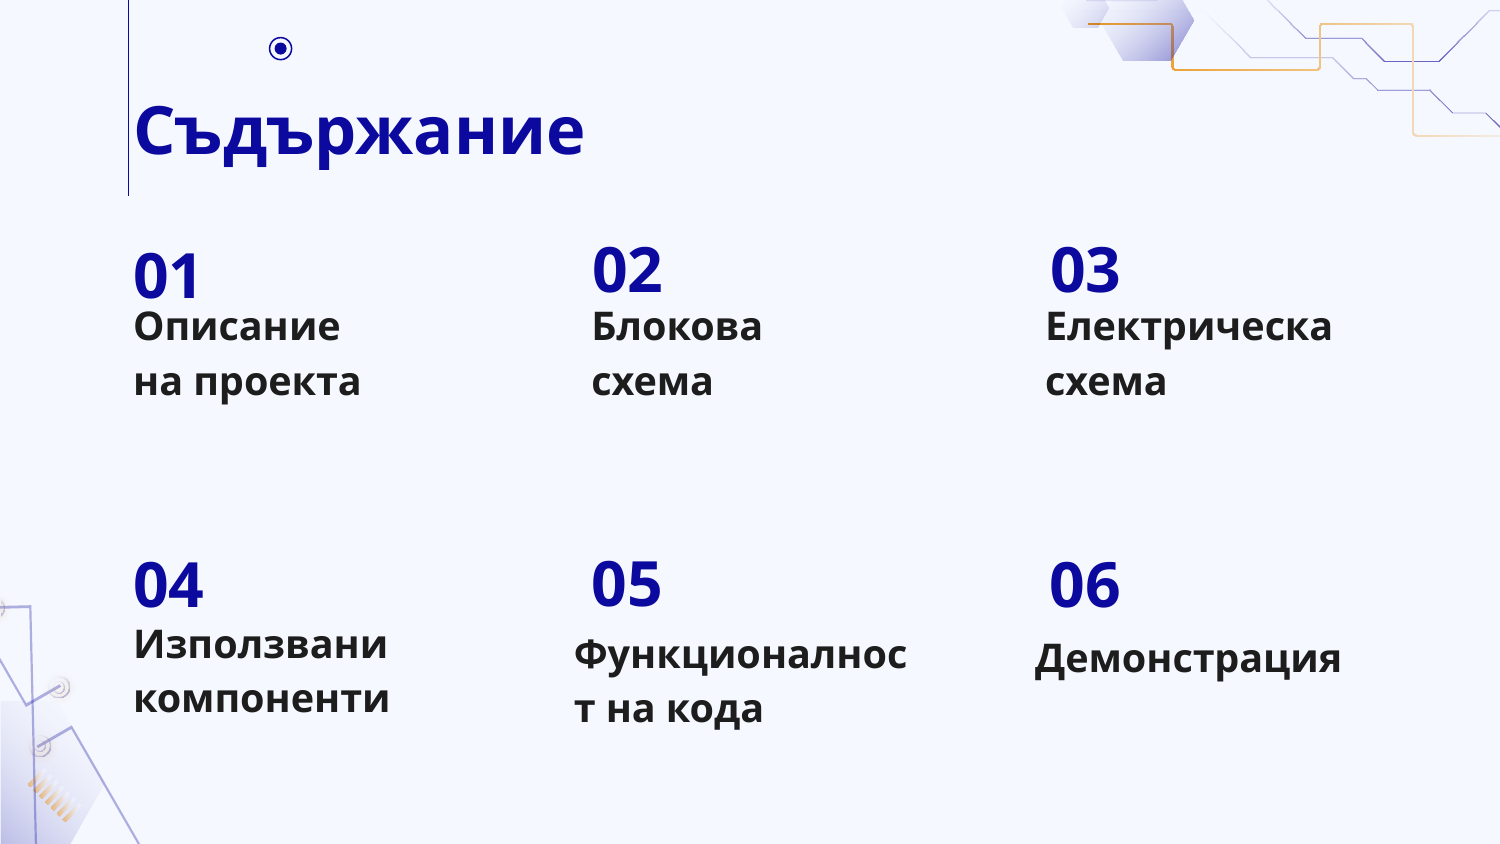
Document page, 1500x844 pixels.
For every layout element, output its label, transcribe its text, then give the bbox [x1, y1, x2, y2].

subtitle Описание на проекта [118, 352, 401, 419]
title Съдържание [118, 72, 1382, 167]
title 04 [118, 529, 292, 635]
text_box 05 [576, 528, 750, 614]
subtitle Блокова схема [576, 352, 832, 419]
text_box 06 [1034, 529, 1209, 625]
text_box Демонстрация [1020, 625, 1358, 688]
text_box Функционалност на кода [559, 614, 928, 739]
title 03 [1034, 215, 1209, 321]
subtitle Използвани компоненти [118, 669, 454, 736]
title 01 [118, 220, 292, 326]
title 02 [577, 215, 751, 321]
subtitle Електрическа схема [1030, 352, 1435, 419]
